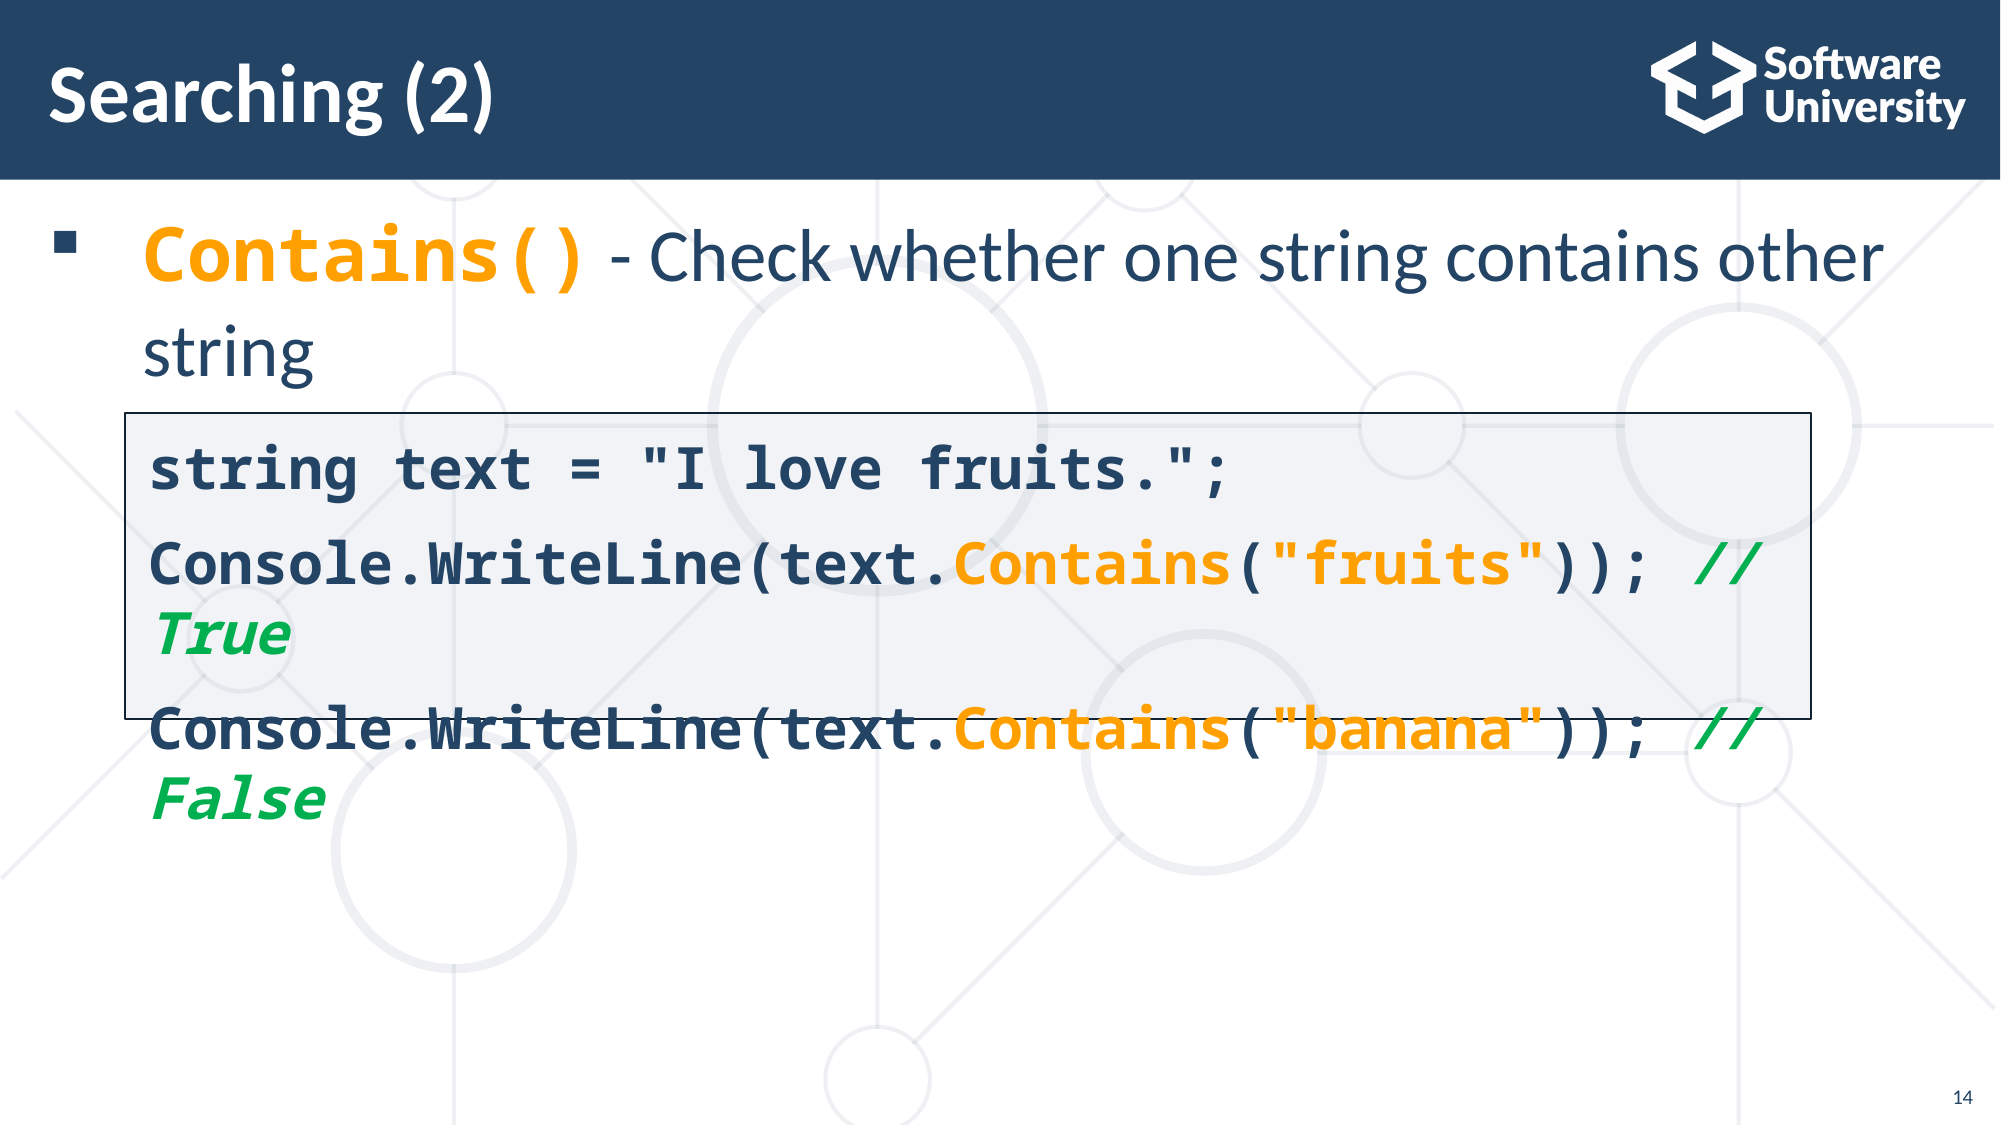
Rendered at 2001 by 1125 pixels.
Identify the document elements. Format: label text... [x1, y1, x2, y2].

list string text = "I love fruits."; Console.WriteLine(text.Contains("fruits")); //True Console.WriteLine(text.Contains("banana")); //False [124, 412, 1812, 720]
text_box 14 [1927, 1067, 1989, 1117]
picture [1651, 41, 1966, 134]
title Searching (2) [31, 16, 1625, 162]
list Contains() - Check whether one string contains other string [31, 196, 1969, 1109]
